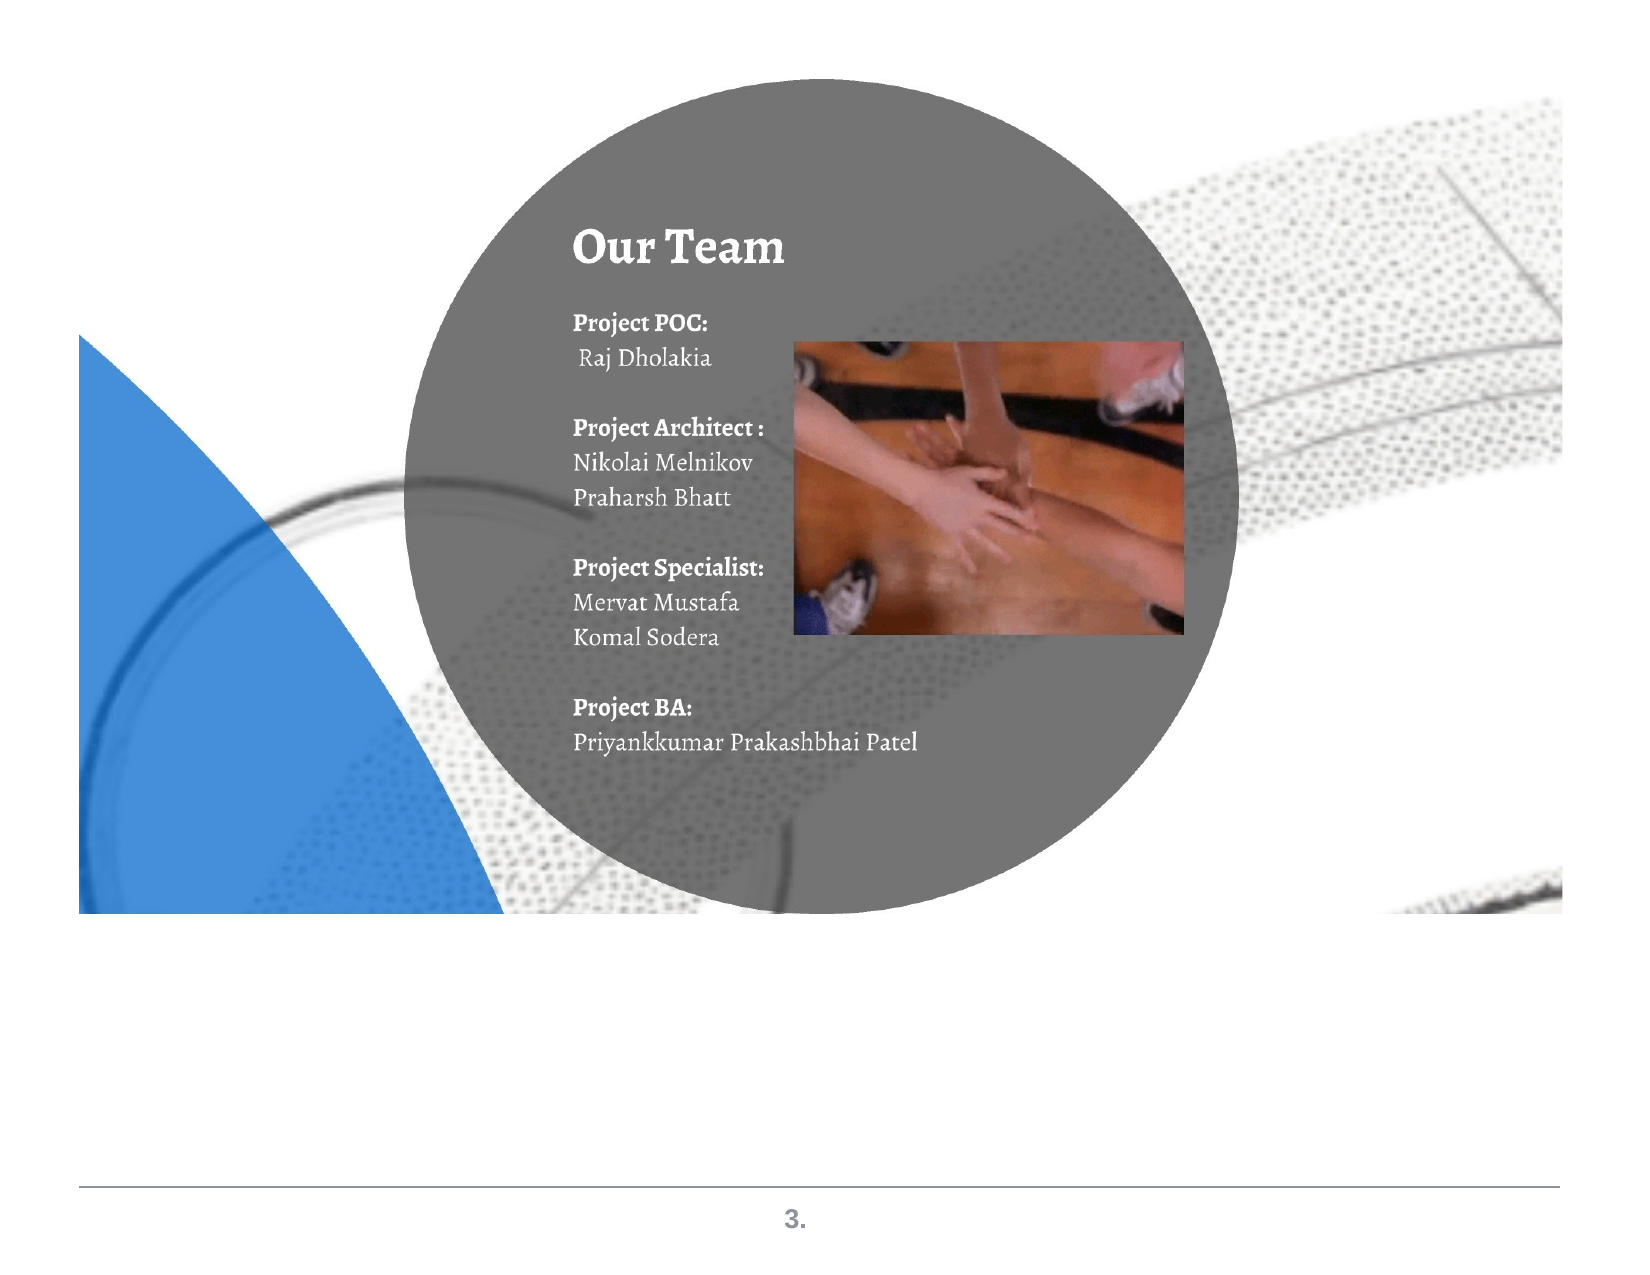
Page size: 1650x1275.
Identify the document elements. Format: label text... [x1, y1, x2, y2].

text_box [79, 79, 1563, 914]
slide_number 10. [778, 1201, 825, 1275]
